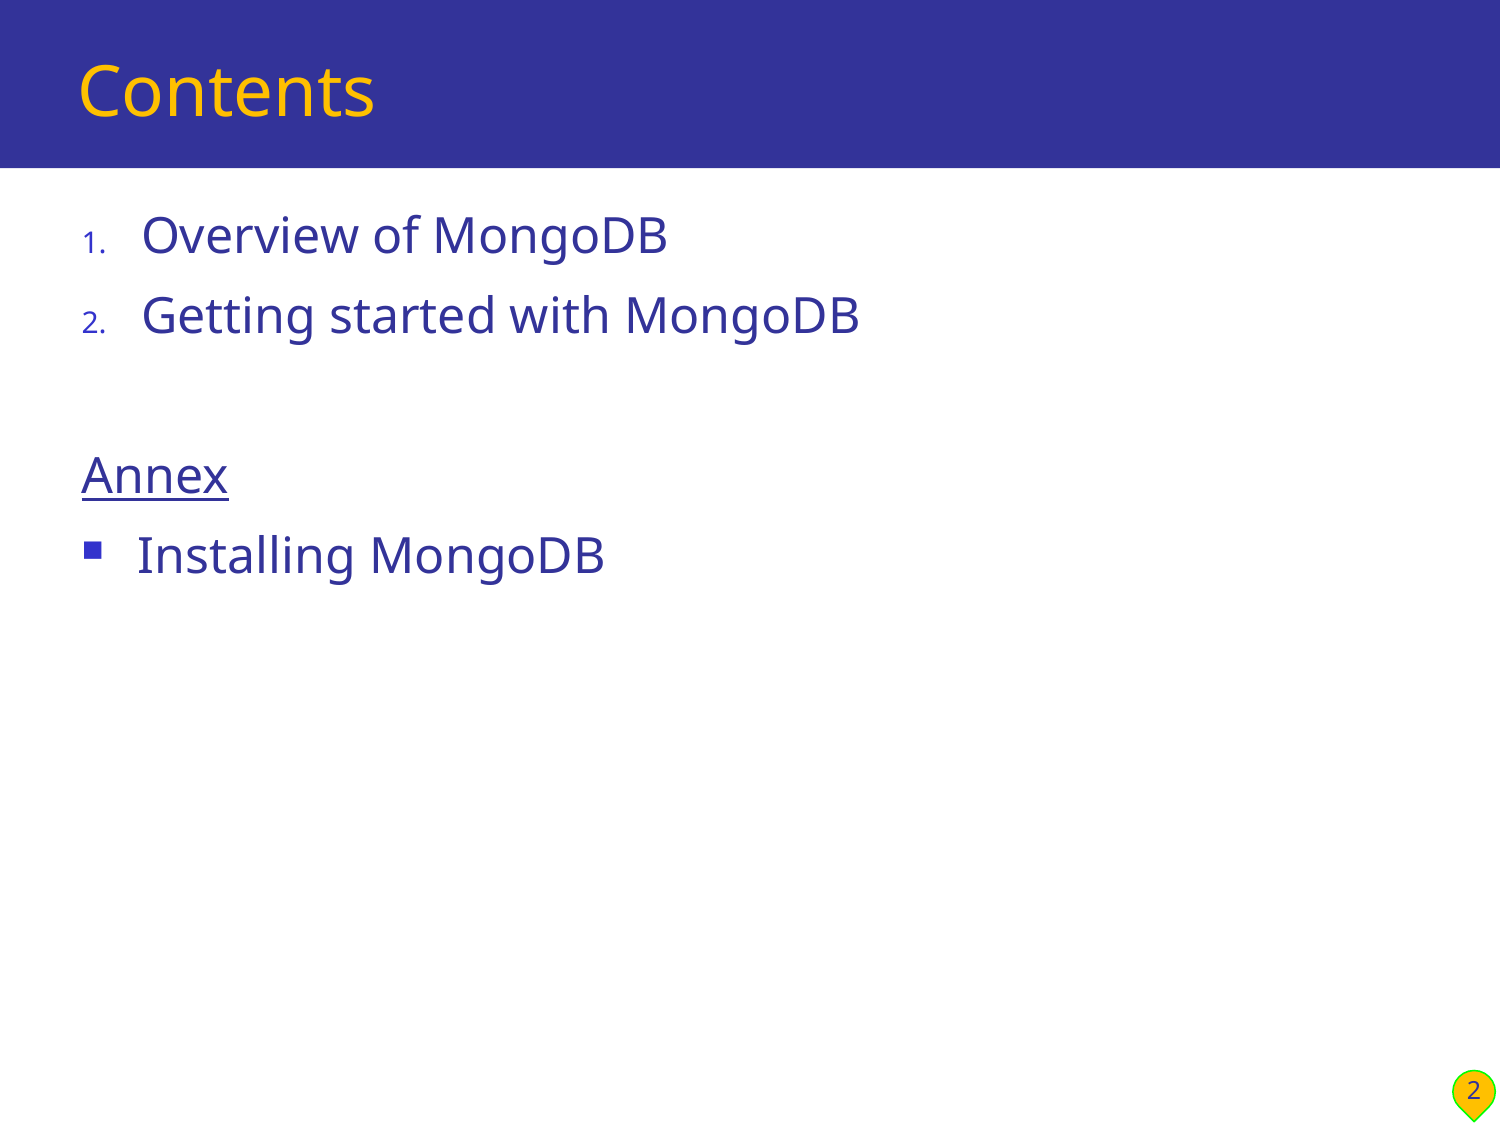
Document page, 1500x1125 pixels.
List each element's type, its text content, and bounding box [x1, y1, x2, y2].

footer 2 [1431, 1040, 1500, 1117]
title Contents [61, 24, 1465, 139]
list Overview of MongoDB Getting started with MongoDB Annex Installing MongoDB [66, 196, 1460, 1007]
